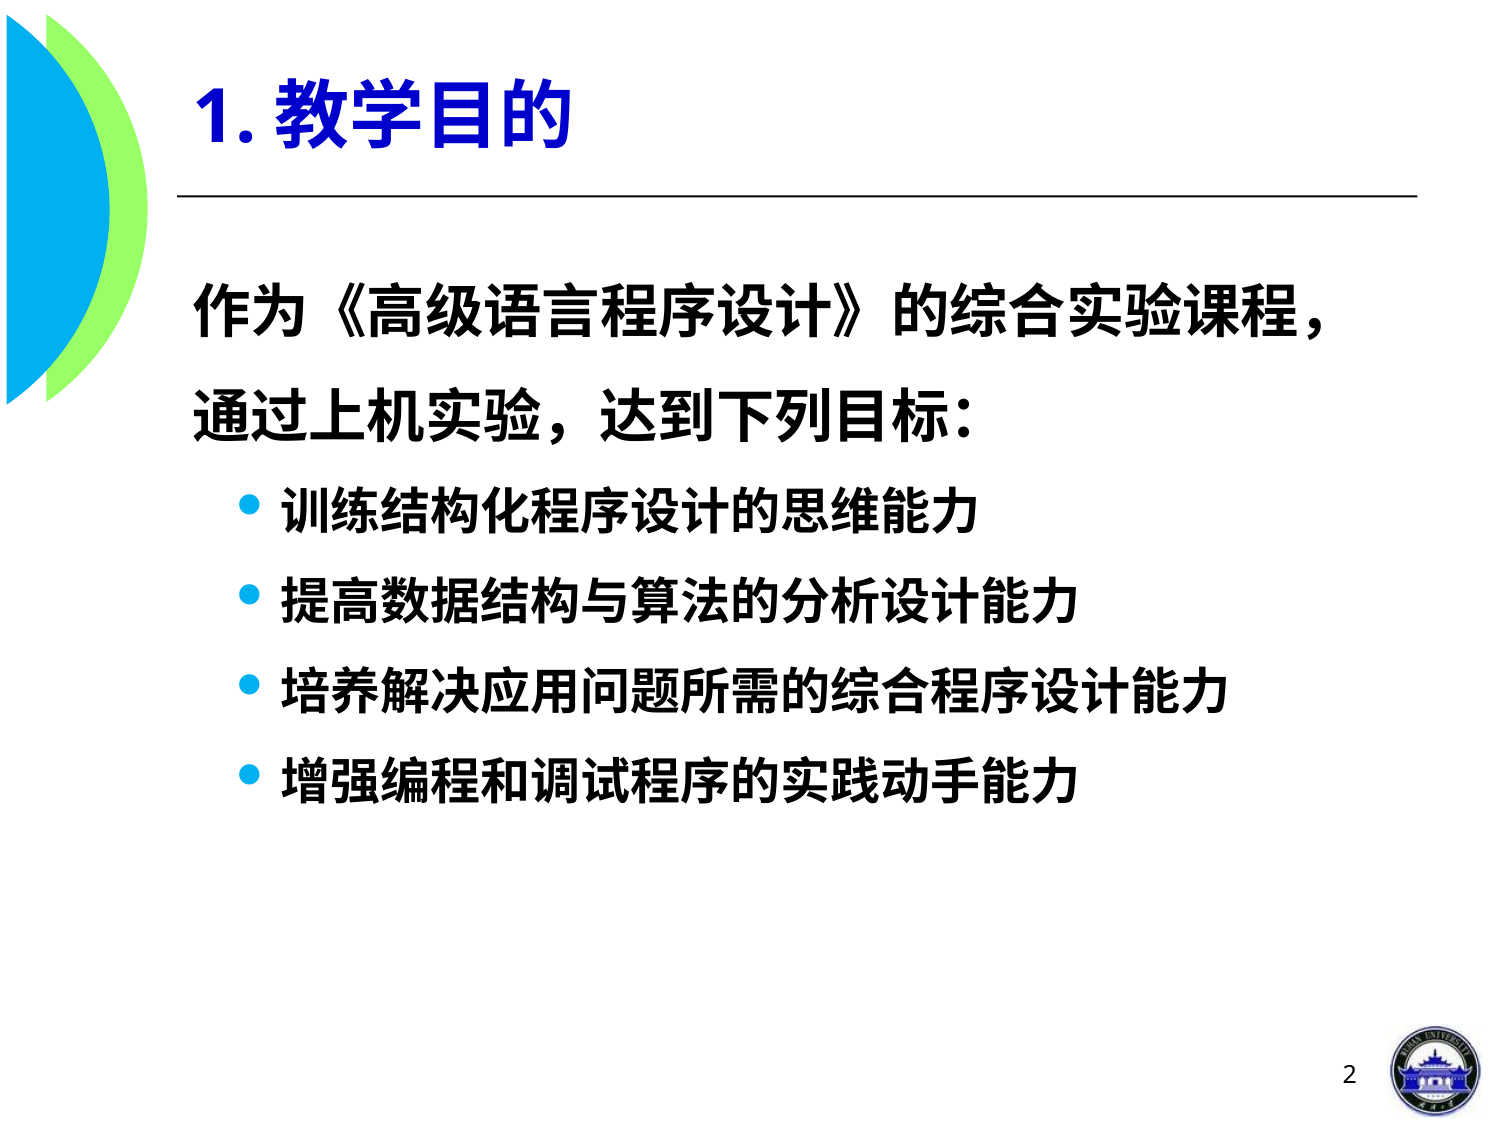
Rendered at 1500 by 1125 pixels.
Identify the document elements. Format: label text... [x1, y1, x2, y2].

slide_number 2 [1021, 1024, 1372, 1101]
title 1.教学目的 [176, 58, 1418, 166]
list 作为《高级语言程序设计》的综合实验课程，通过上机实验，达到下列目标： 训练结构化程序设计的思维能力 提高数据结构与算法的分析设计能力 培养解决应用问题所需的综合程序设计能力 增强编程和调试程序的实践动手能力 [176, 231, 1418, 975]
picture [1387, 1024, 1483, 1118]
